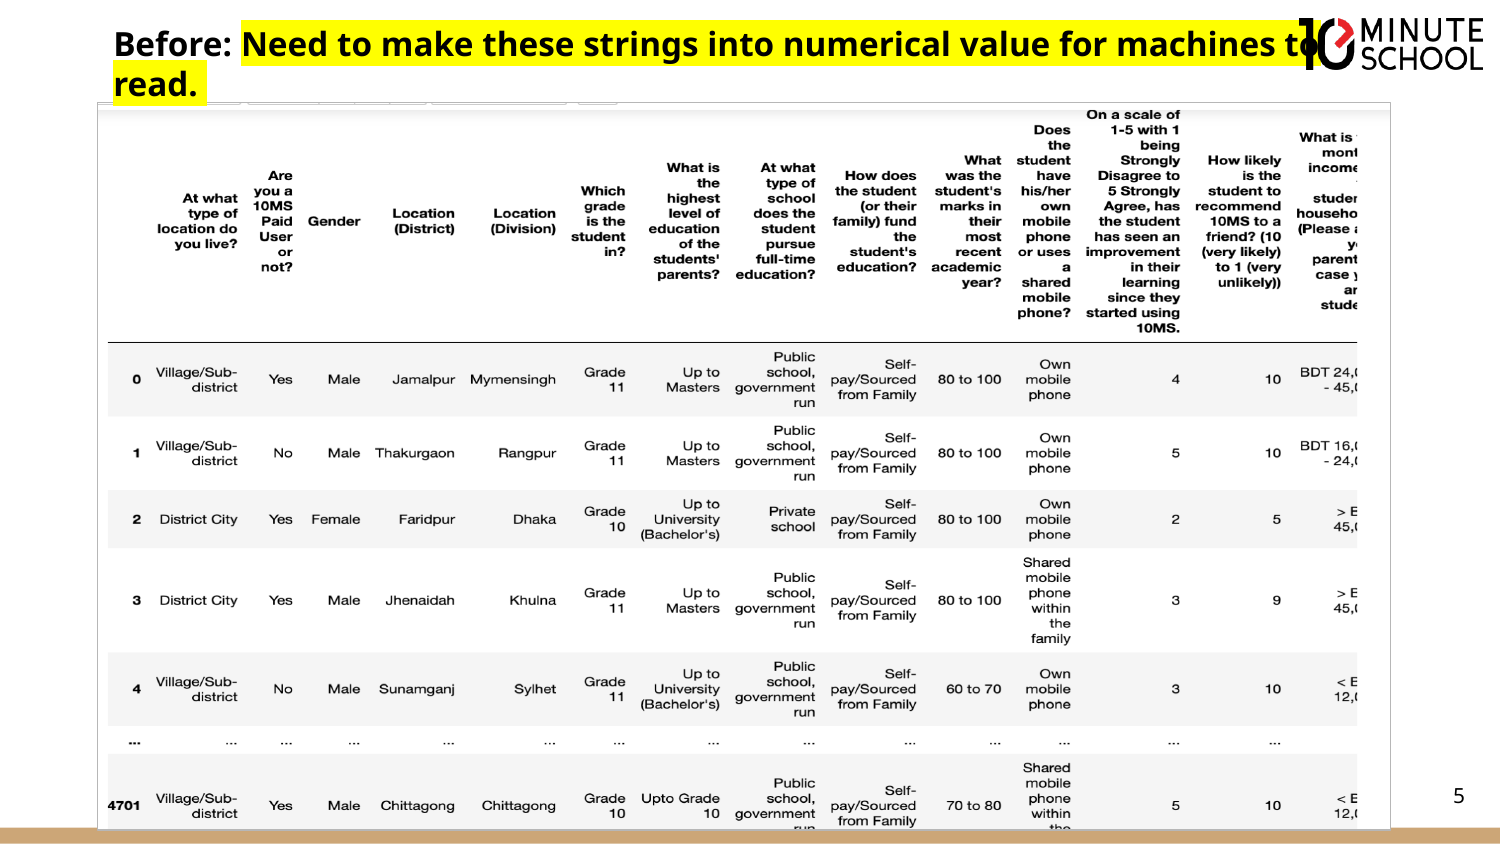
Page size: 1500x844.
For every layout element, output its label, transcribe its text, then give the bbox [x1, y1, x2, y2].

text_box Before: Need to make these strings into numerical value for machines to read. [98, 7, 1398, 118]
picture [98, 102, 1391, 830]
picture [1299, 18, 1483, 70]
slide_number ‹#› [1395, 764, 1480, 830]
